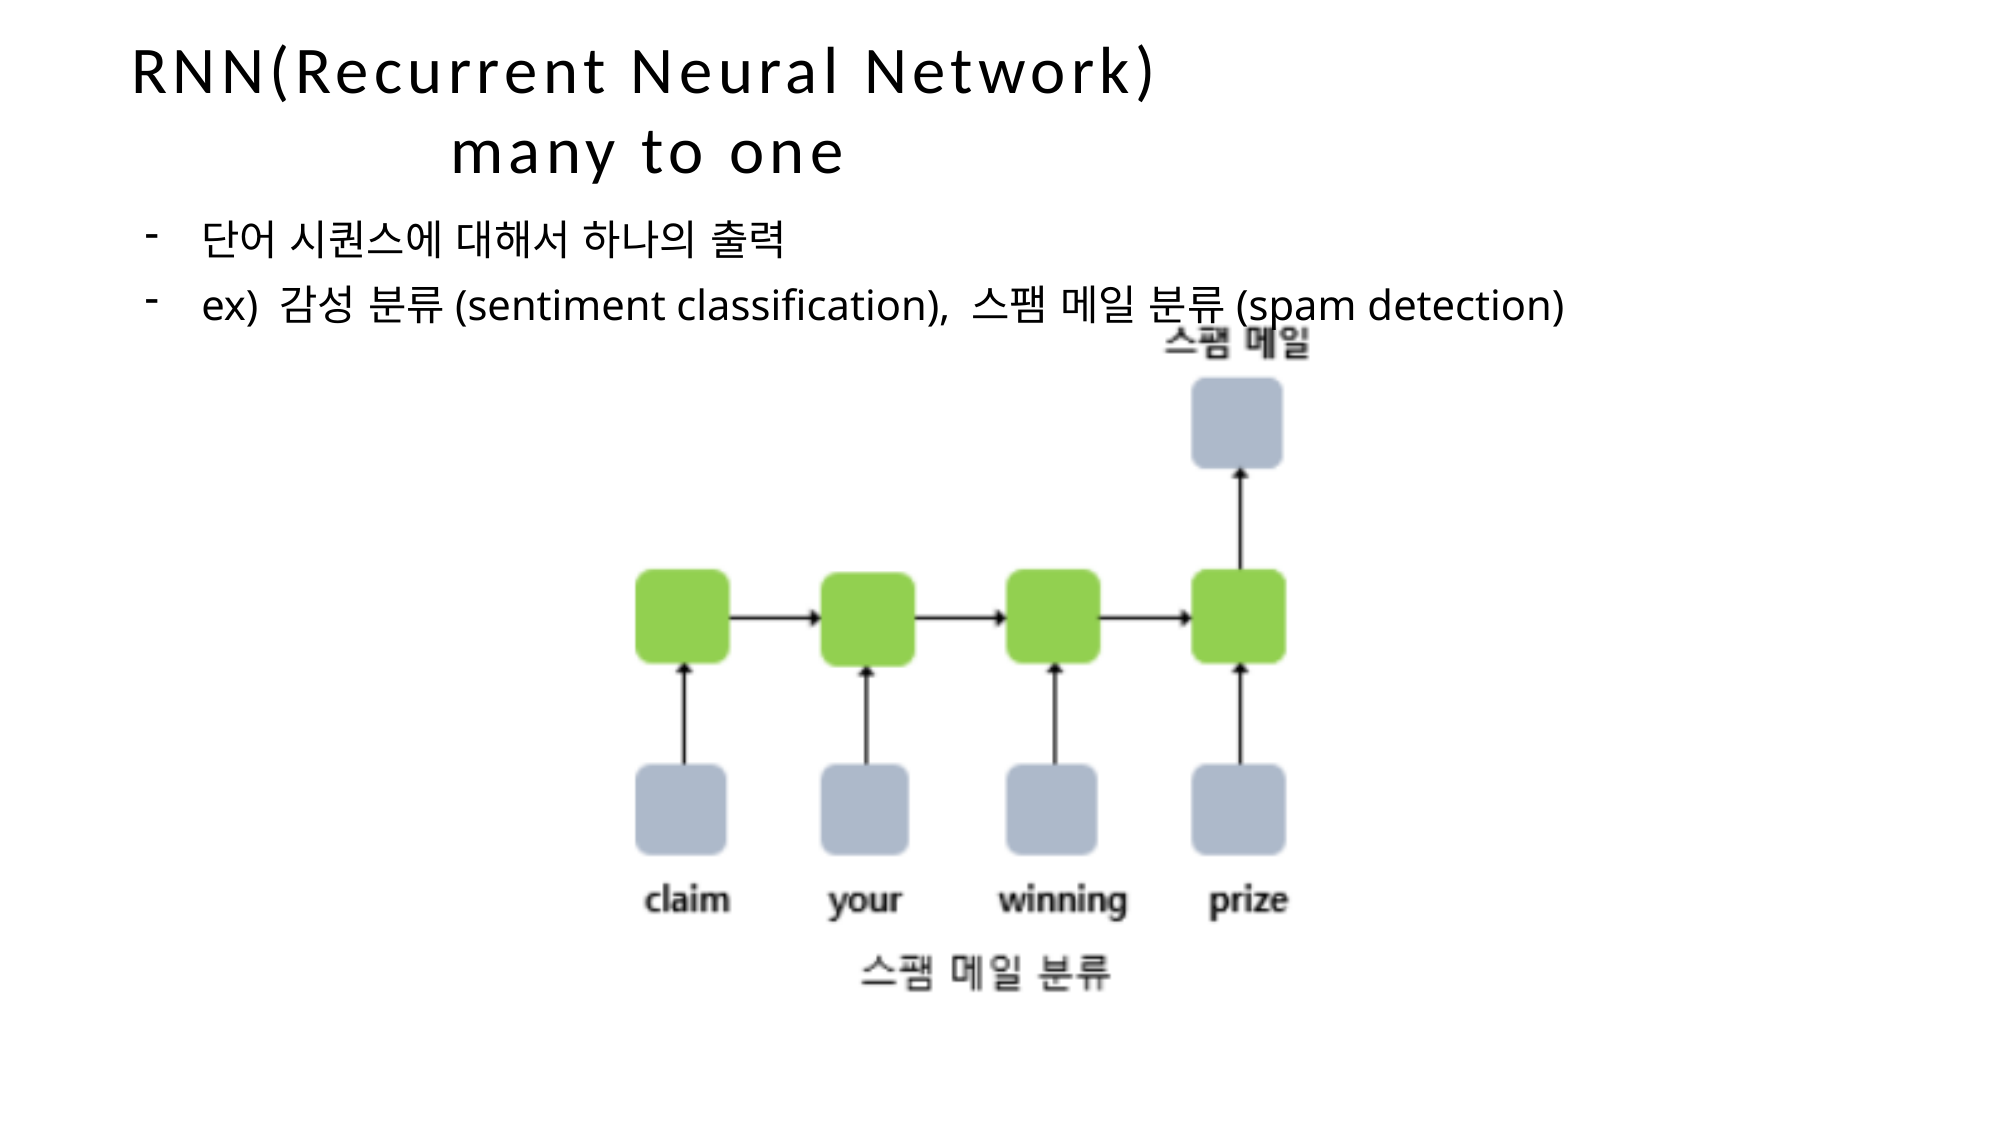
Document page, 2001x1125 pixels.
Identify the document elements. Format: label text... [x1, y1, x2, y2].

text_box 단어 시퀀스에 대해서 하나의 출력 ex) 감성 분류(sentiment classification), 스팸 메일 분류(spam detection) [142, 198, 1857, 329]
picture [605, 306, 1340, 1016]
text_box RNN(Recurrent Neural Network) many to one [118, 24, 1174, 187]
